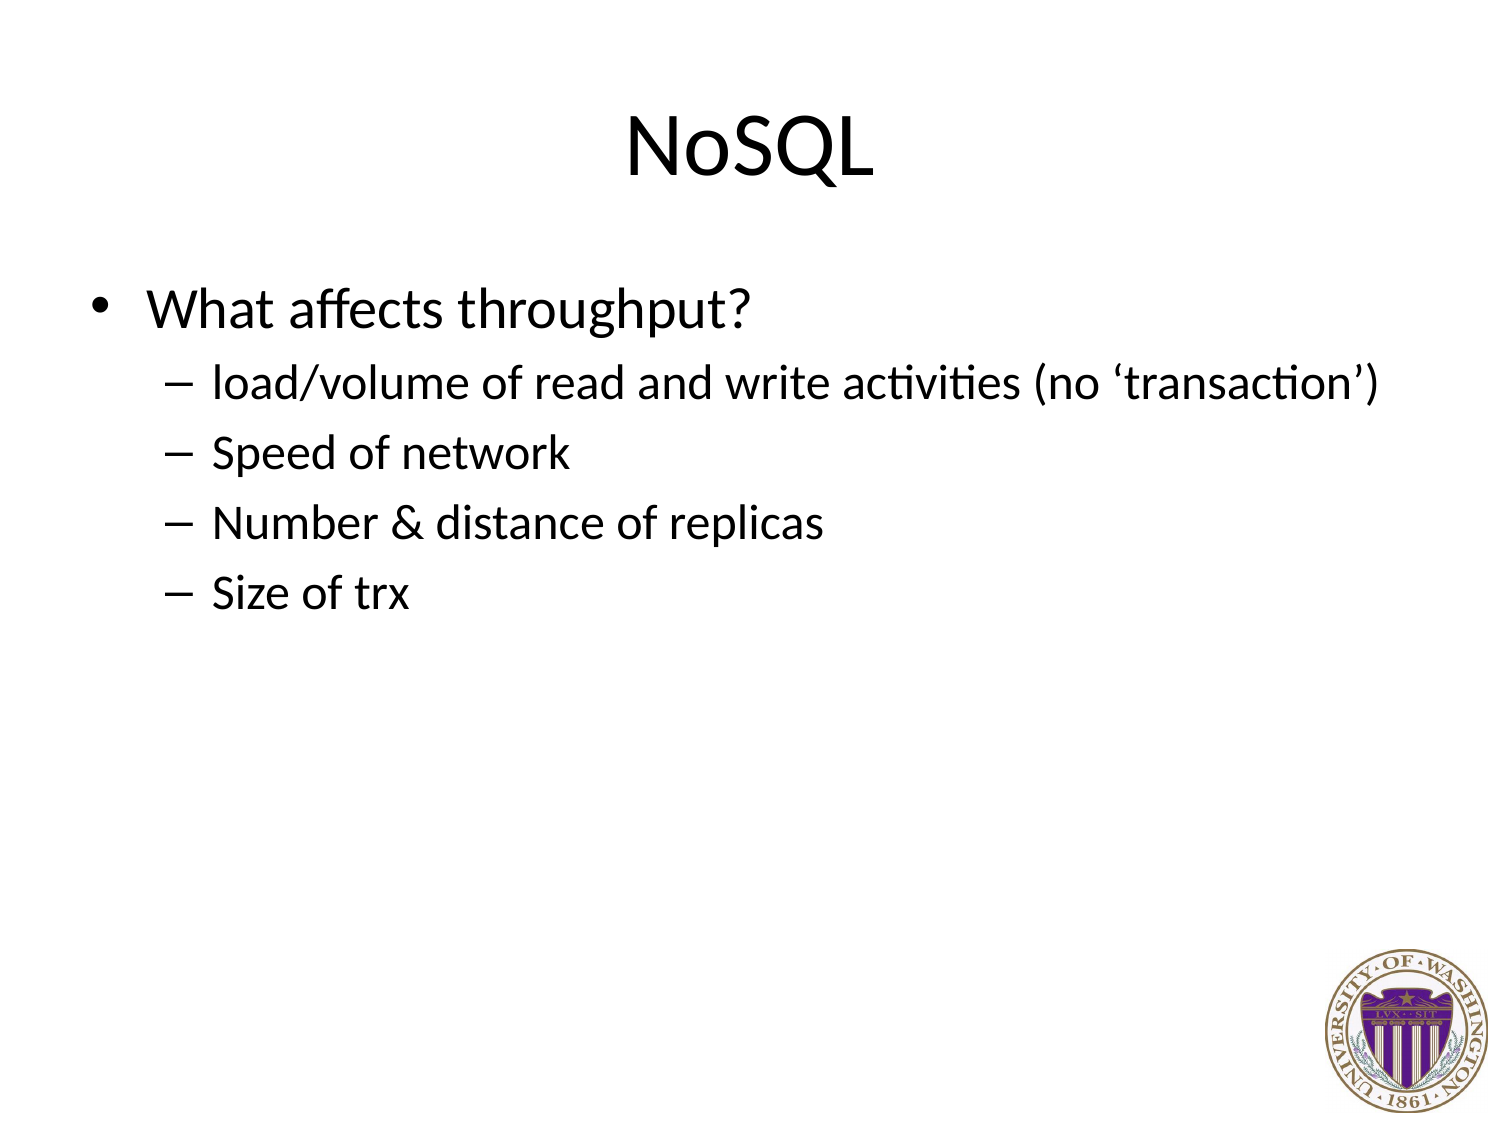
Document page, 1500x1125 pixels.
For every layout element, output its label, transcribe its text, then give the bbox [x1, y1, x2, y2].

title NoSQL [75, 45, 1425, 233]
picture [1324, 949, 1488, 1113]
list What affects throughput? load/volume of read and write activities (no ‘transaction’) Speed of network Number & distance of replicas Size of trx [75, 262, 1497, 1005]
